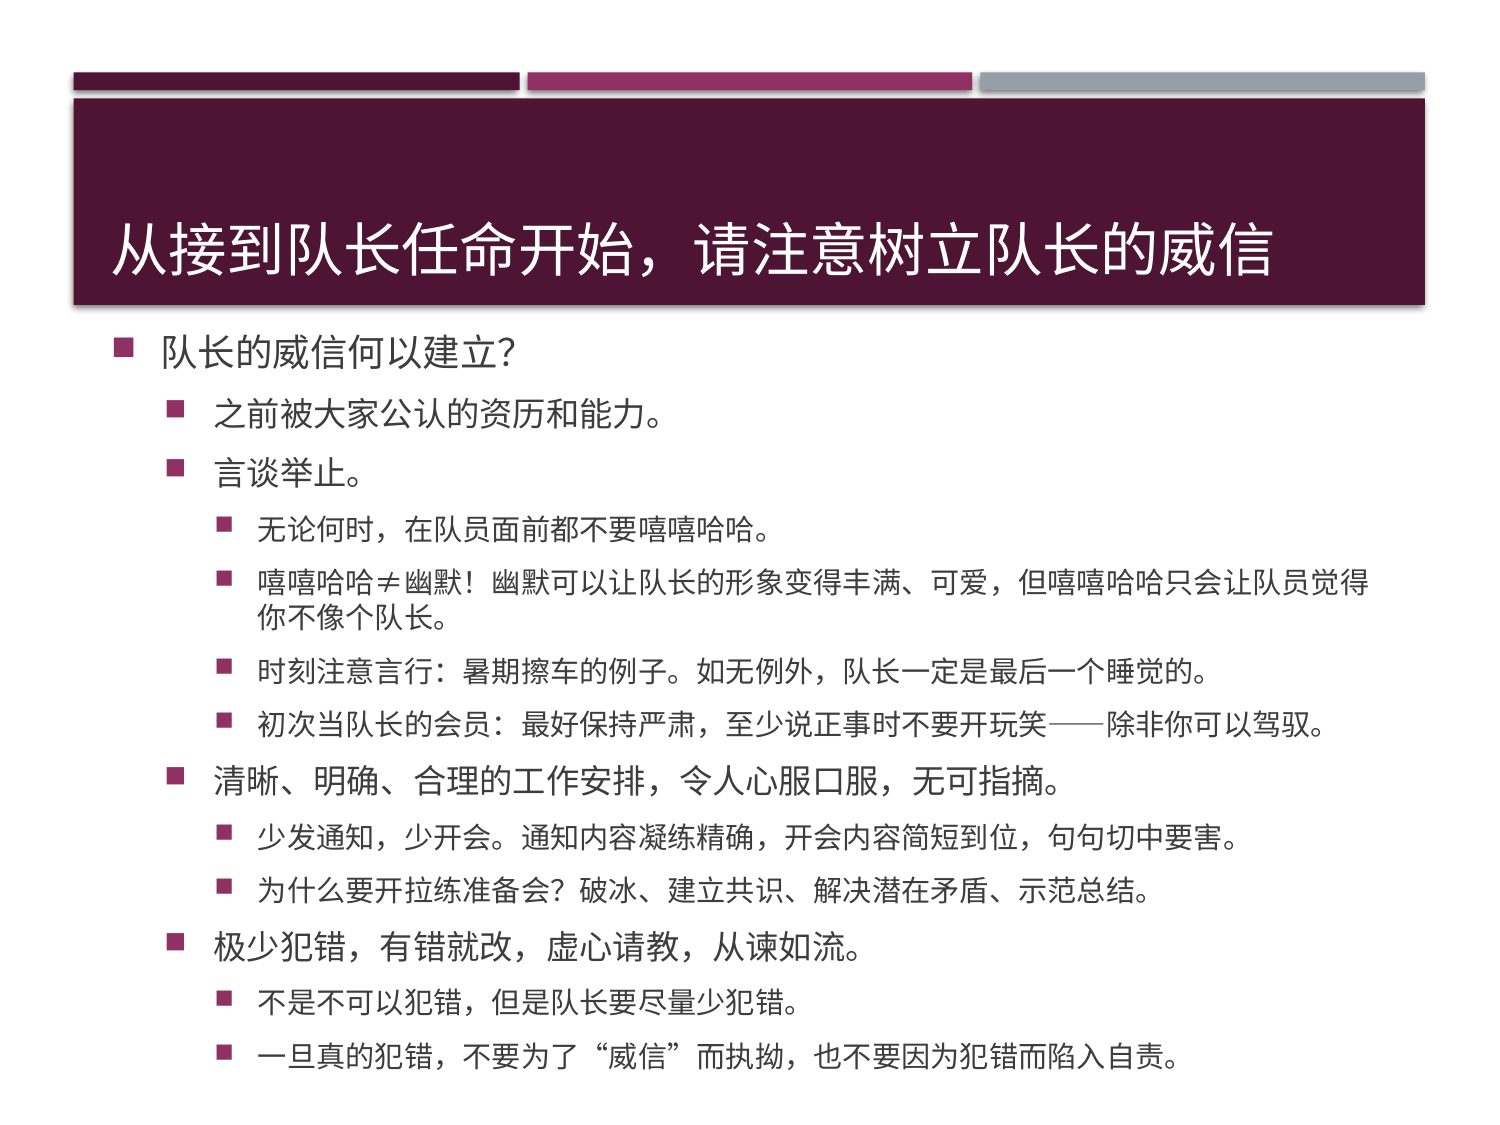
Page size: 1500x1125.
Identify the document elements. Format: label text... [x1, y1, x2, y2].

title 从接到队长任命开始，请注意树立队长的威信 [95, 112, 1406, 291]
list 队长的威信何以建立？ 之前被大家公认的资历和能力。 言谈举止。 无论何时，在队员面前都不要嘻嘻哈哈。 嘻嘻哈哈≠幽默！幽默可以让队长的形象变得丰满、可爱，但嘻嘻哈哈只会让队员觉得你不像个队长。 时刻注意言行：暑期擦车的例子。如无例外，队长一定是最后一个睡觉的。 初次当队长的会员：最好保持严肃，至少说正事时不要开玩笑——除非你可以驾驭。 清晰、明确、合理的工作安排，令人心服口服，无可指摘。 少发通知，少开会。通知内容凝练精确，开会内容简短到位，句句切中要害。 为什么要开拉练准备会？破冰、建立共识、解决潜在矛盾、示范总结。 极少犯错，有错就改，虚心请教，从谏如流。 不是不可以犯错，但是队长要尽量少犯错。 一旦真的犯错，不要为了“威信”而执拗，也不要因为犯错而陷入自责。 [95, 321, 1406, 1114]
